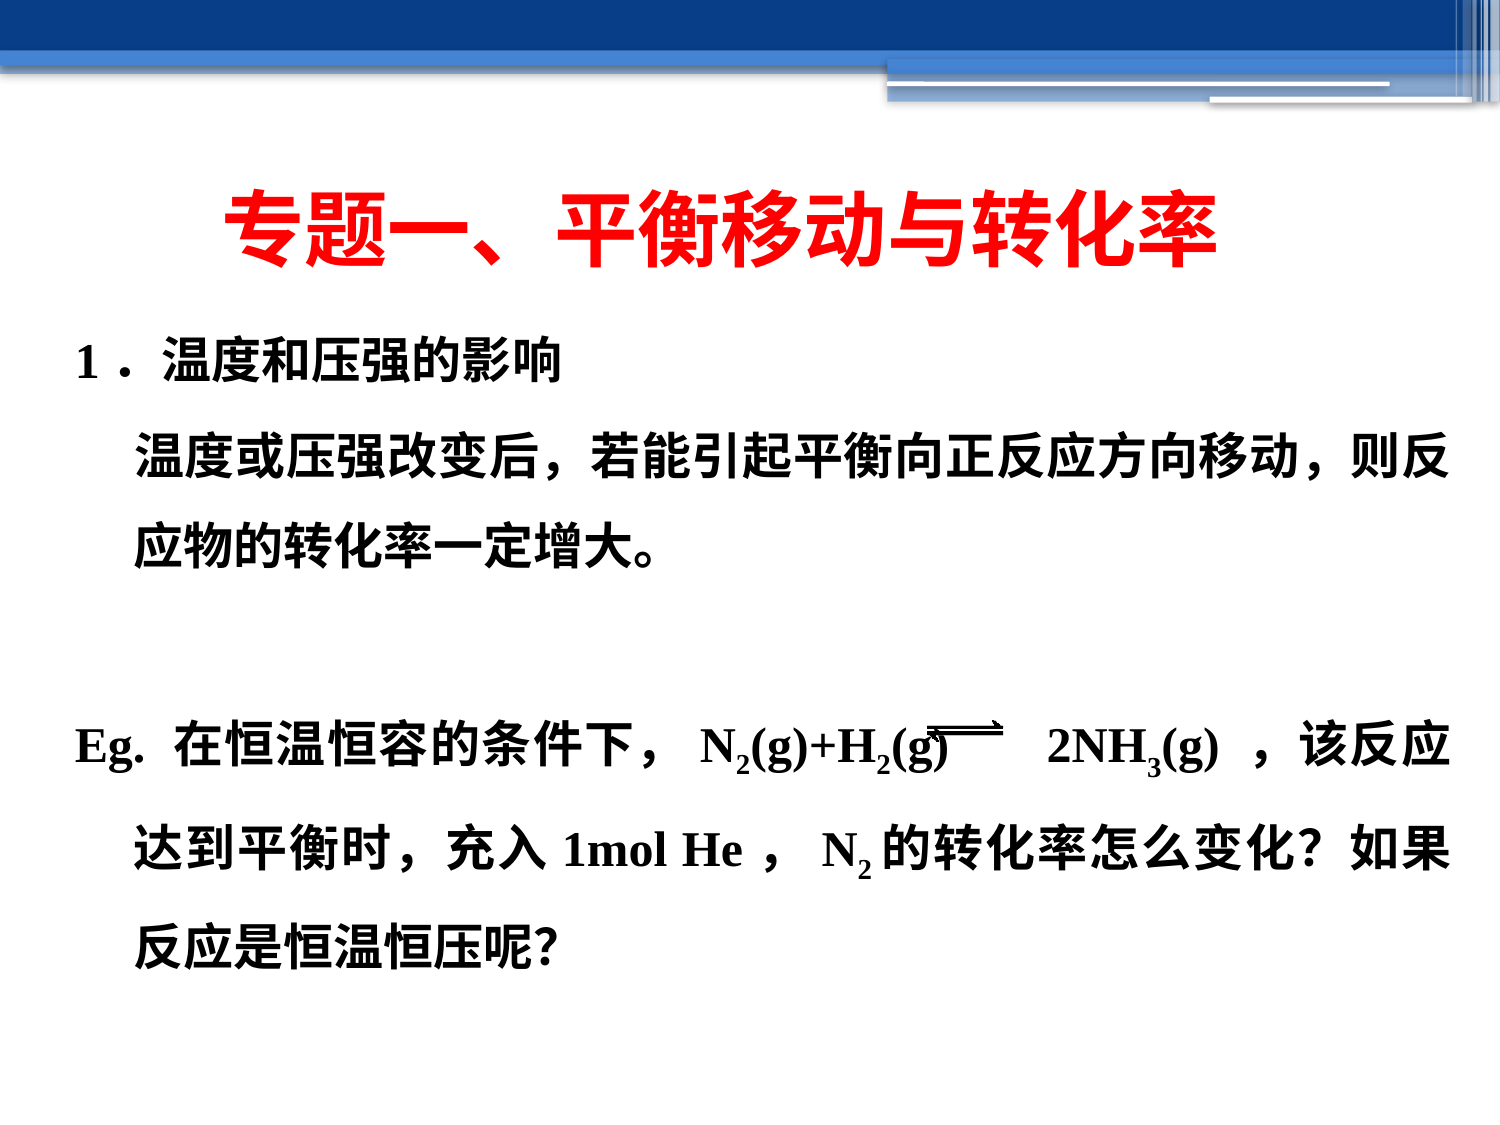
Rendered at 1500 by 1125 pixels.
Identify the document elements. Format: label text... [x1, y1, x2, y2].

list 1．温度和压强的影响 温度或压强改变后，若能引起平衡向正反应方向移动，则反应物的转化率一定增大。 Eg. 在恒温恒容的条件下，N2(g)+H2(g) 2NH3(g) ，该反应达到平衡时，充入1mol He，N2的转化率怎么变化？如果反应是恒温恒压呢？ [60, 290, 1467, 991]
picture [926, 715, 1004, 746]
text_box 专题一、平衡移动与转化率 [206, 119, 1320, 285]
